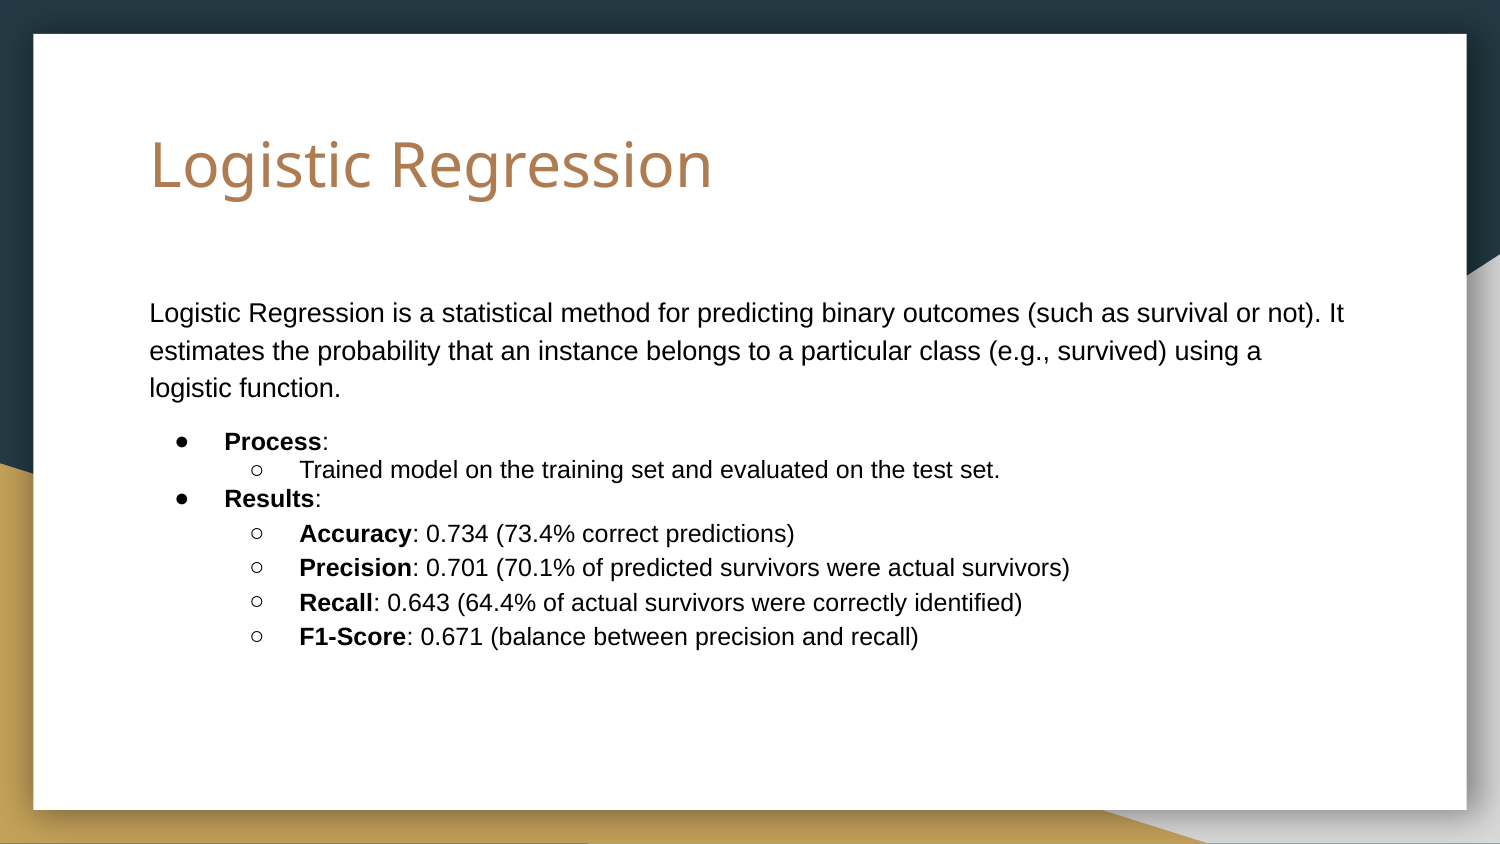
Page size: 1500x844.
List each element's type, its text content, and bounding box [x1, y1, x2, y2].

title Logistic Regression [134, 110, 1366, 267]
list Logistic Regression is a statistical method for predicting binary outcomes (such as survival or not). It estimates the probability that an instance belongs to a particular class (e.g., survived) using a logistic function. Process: Trained model on the training set and evaluated on the test set. Results: Accuracy: 0.734 (73.4% correct predictions) Precision: 0.701 (70.1% of predicted survivors were actual survivors) Recall: 0.643 (64.4% of actual survivors were correctly identified) F1-Score: 0.671 (balance between precision and recall) [134, 276, 1366, 754]
